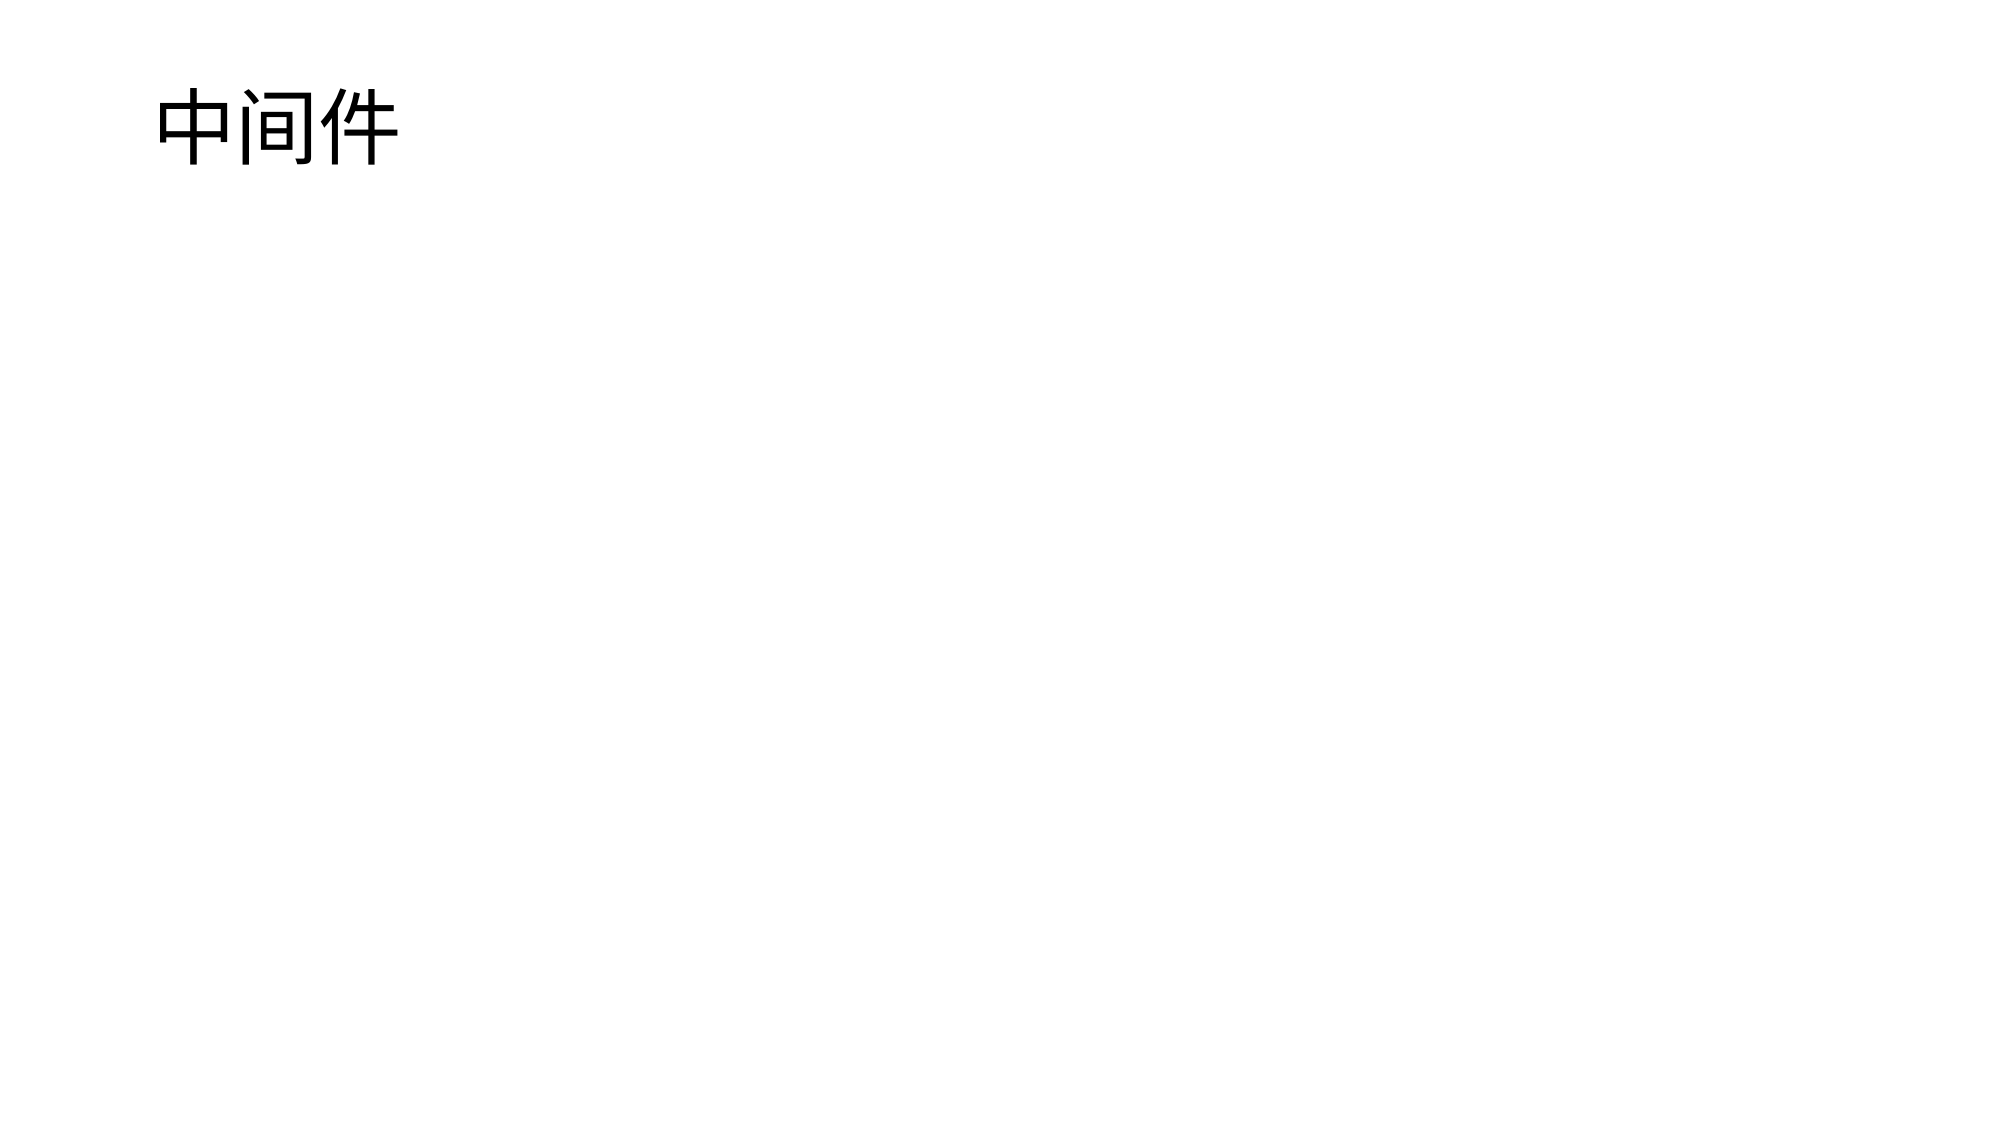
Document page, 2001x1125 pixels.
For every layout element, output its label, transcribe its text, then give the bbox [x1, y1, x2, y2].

title 中间件 [137, 59, 1863, 204]
